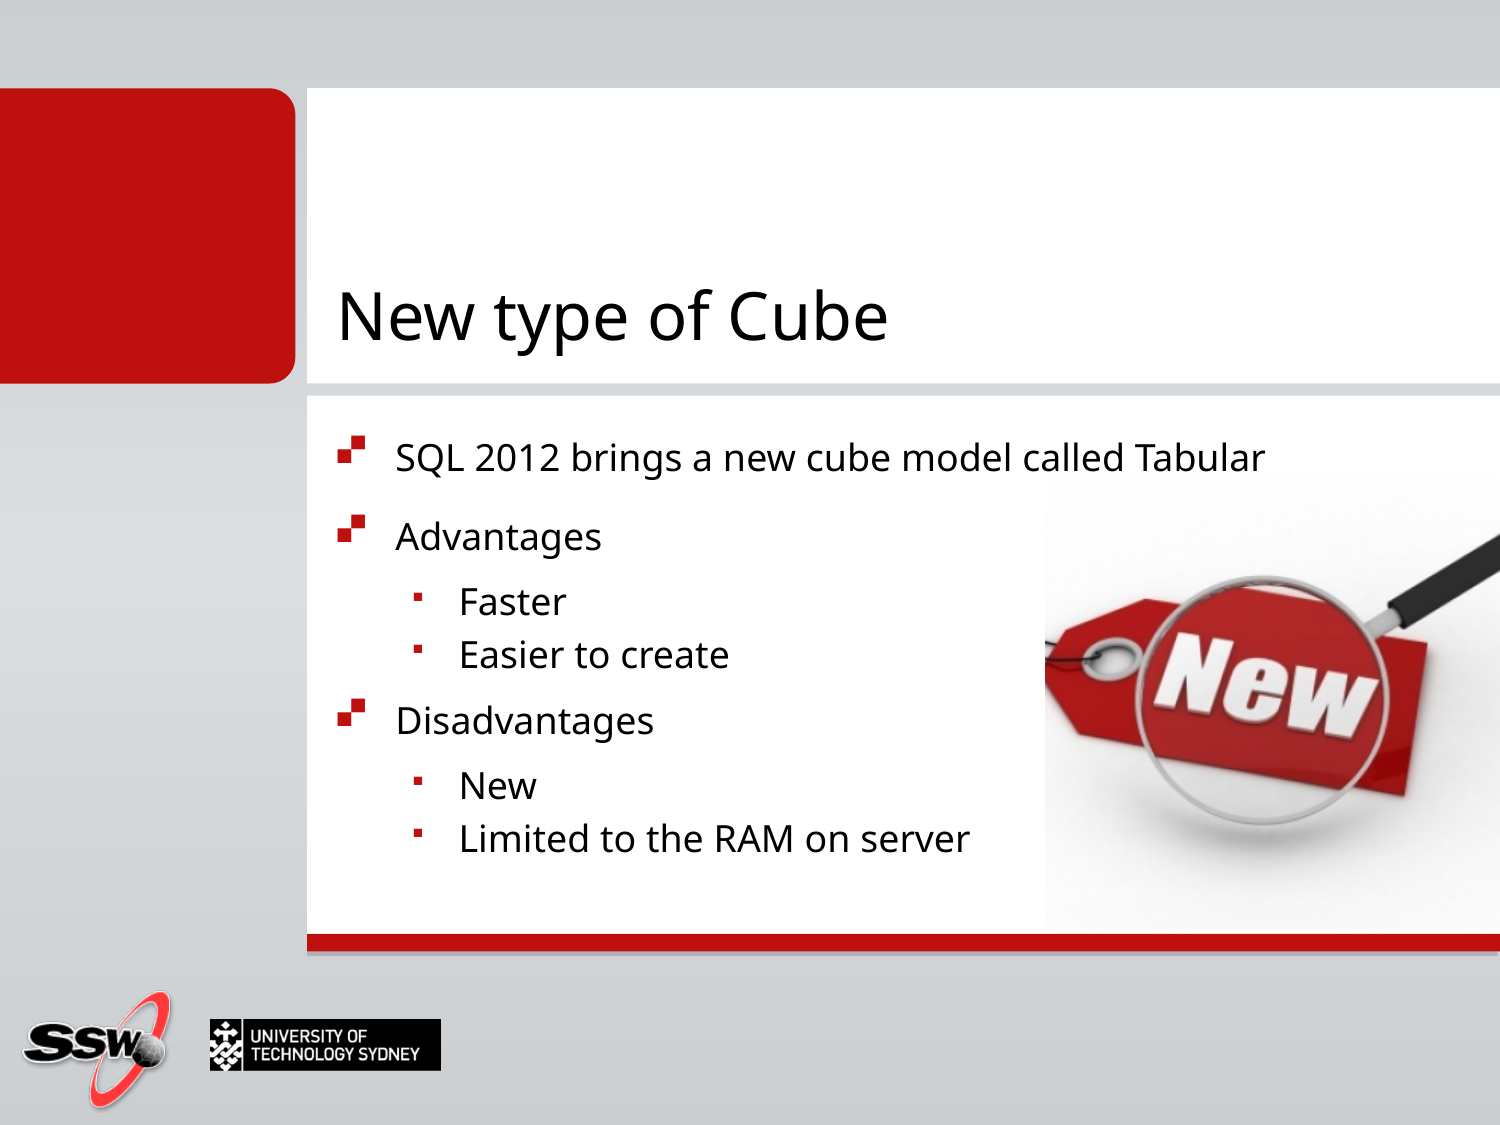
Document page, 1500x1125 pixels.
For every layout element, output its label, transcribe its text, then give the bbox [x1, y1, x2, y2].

picture [1045, 473, 1500, 929]
picture [14, 986, 178, 1113]
list SQL 2012 brings a new cube model called Tabular Advantages Faster Easier to create Disadvantages New Limited to the RAM on server [306, 395, 1500, 934]
title New type of Cube [306, 87, 1500, 384]
picture [210, 1019, 441, 1071]
